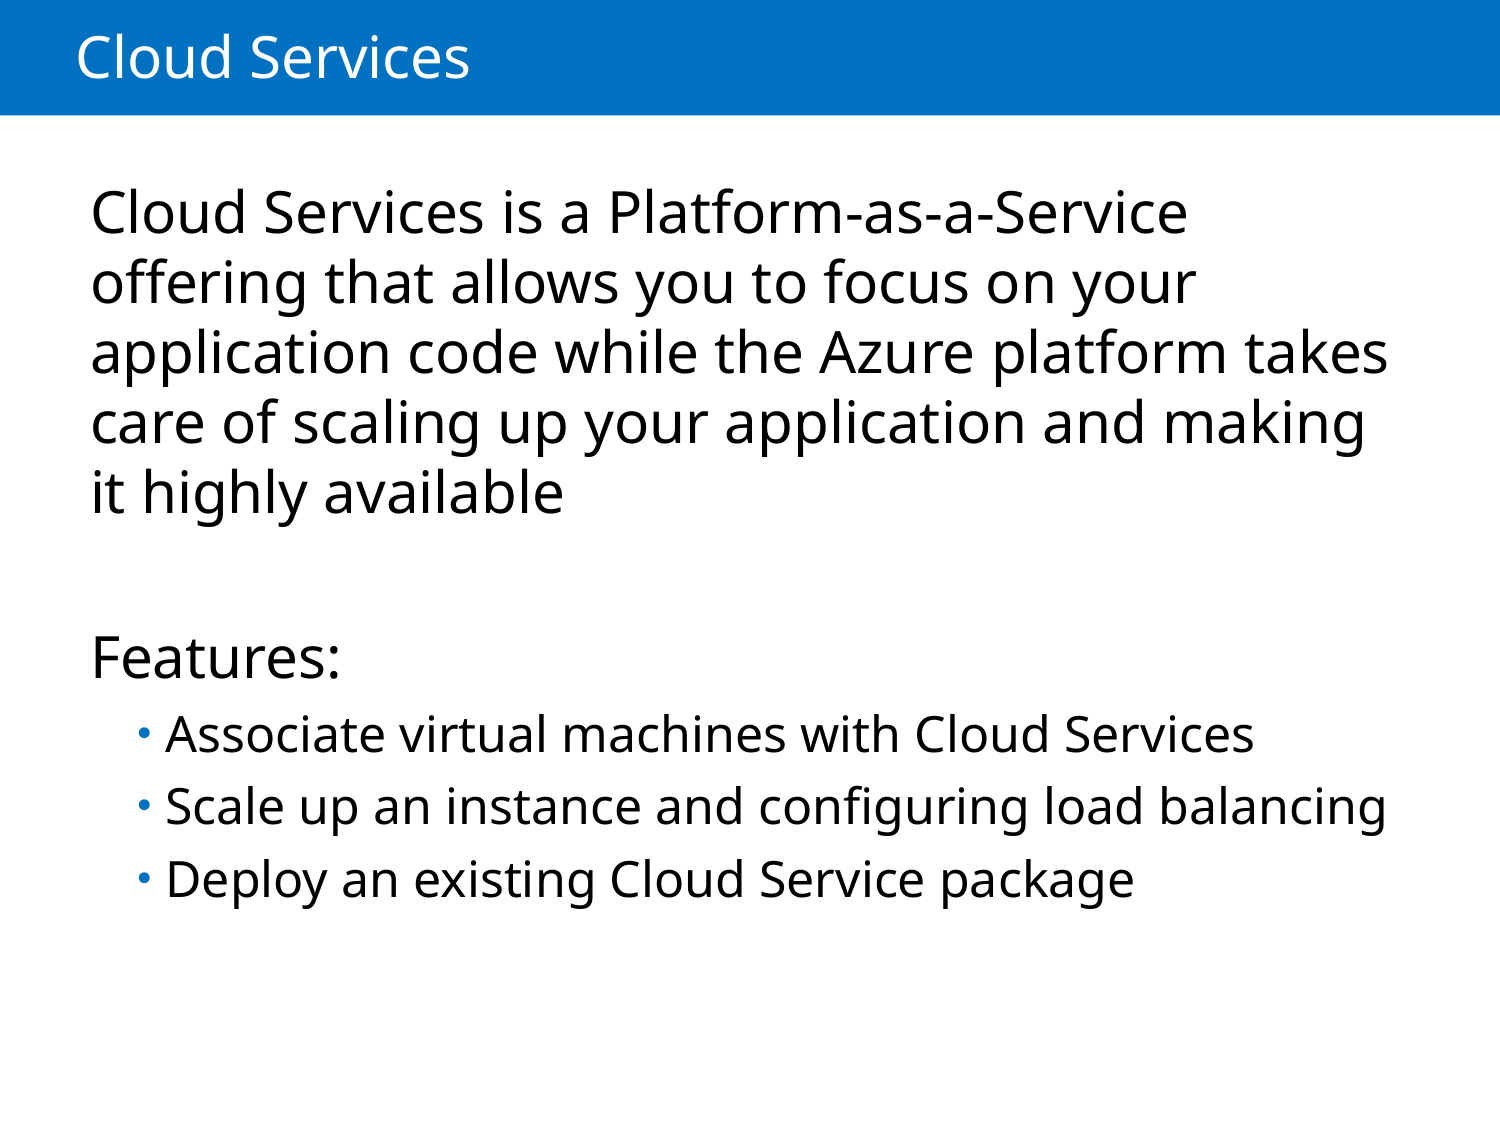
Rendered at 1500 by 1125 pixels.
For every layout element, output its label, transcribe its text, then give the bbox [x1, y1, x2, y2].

text_box Cloud Services is a Platform-as-a-Service offering that allows you to focus on your application code while the Azure platform takes care of scaling up your application and making it highly available Features: Associate virtual machines with Cloud Services Scale up an instance and configuring load balancing Deploy an existing Cloud Service package [75, 167, 1408, 1012]
title Cloud Services [75, 0, 1351, 122]
